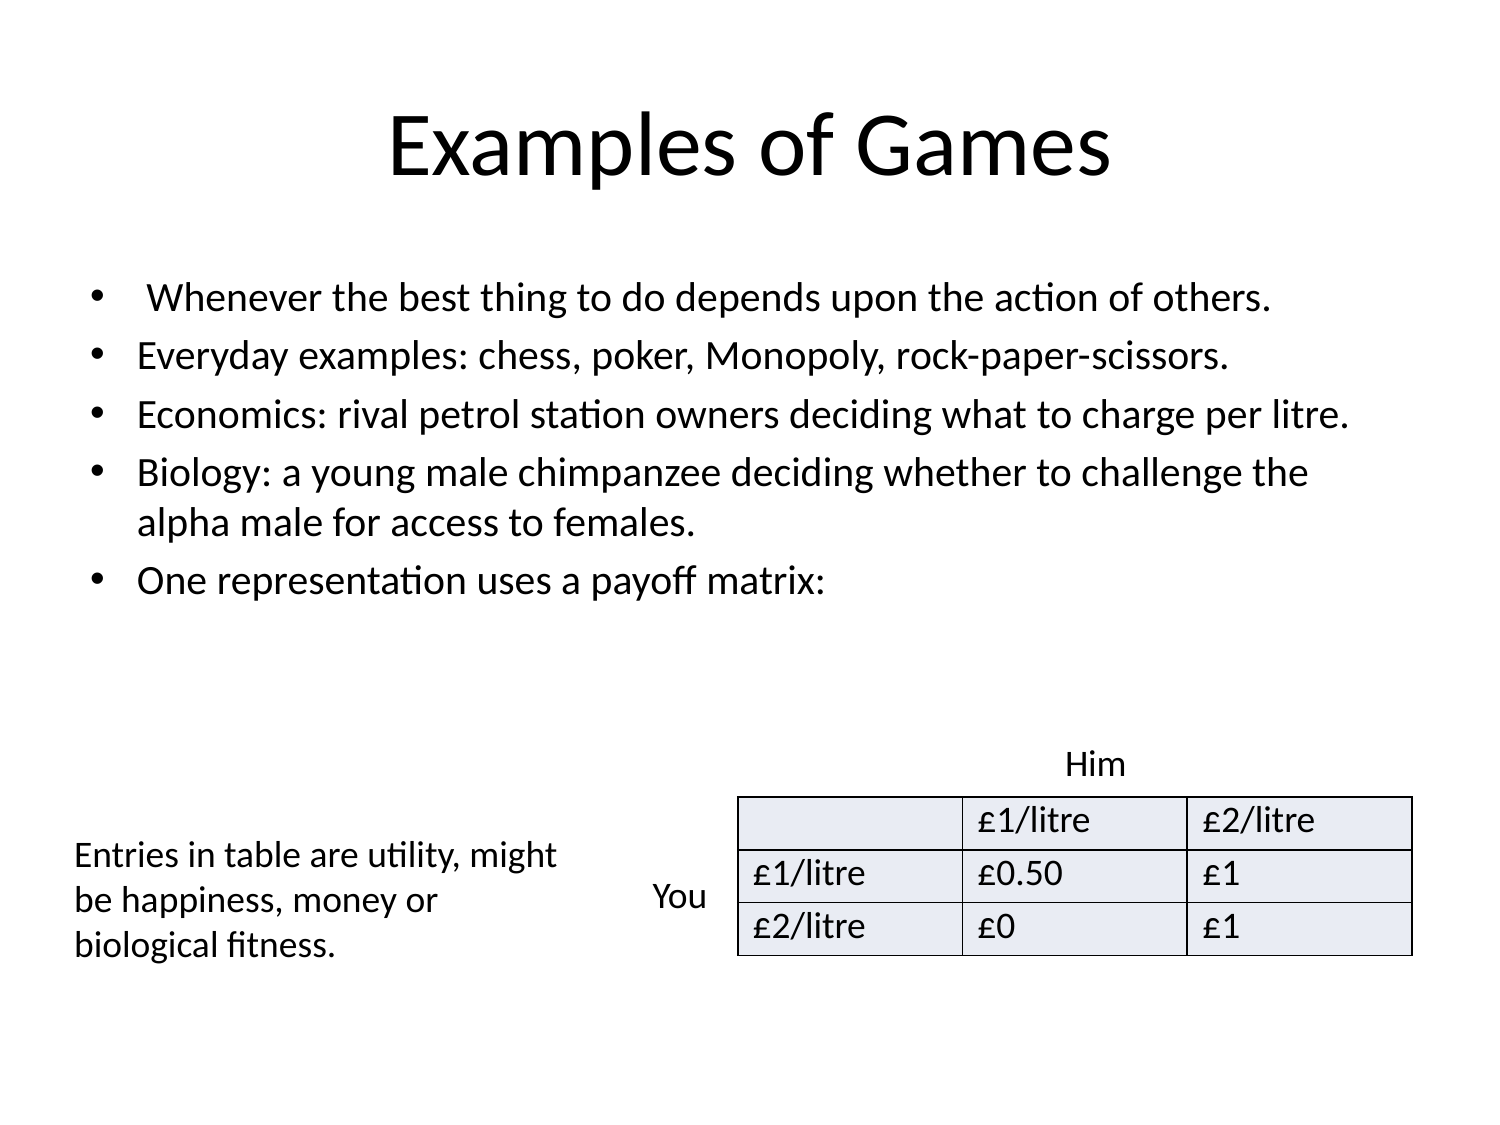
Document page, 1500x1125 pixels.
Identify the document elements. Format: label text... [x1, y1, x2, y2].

text_box Him [1050, 731, 1151, 792]
table_cell £1/litre [739, 851, 962, 902]
list Whenever the best thing to do depends upon the action of others. Everyday examples: chess, poker, Monopoly, rock-paper-scissors. Economics: rival petrol station owners deciding what to charge per litre. Biology: a young male chimpanzee deciding whether to challenge the alpha male for access to females. One representation uses a payoff matrix: [75, 262, 1425, 713]
table_cell £0 [963, 903, 1186, 955]
table_header £1/litre [963, 798, 1186, 849]
table_cell £2/litre [739, 903, 962, 955]
table_header [739, 798, 962, 849]
title Examples of Games [75, 45, 1425, 233]
table_cell £0.50 [963, 851, 1186, 902]
table_cell £1 [1188, 903, 1411, 955]
table_header £2/litre [1188, 798, 1411, 849]
table_cell £1 [1188, 851, 1411, 902]
text_box Entries in table are utility, might be happiness, money or biological fitness. [59, 822, 597, 973]
text_box You [637, 863, 726, 924]
